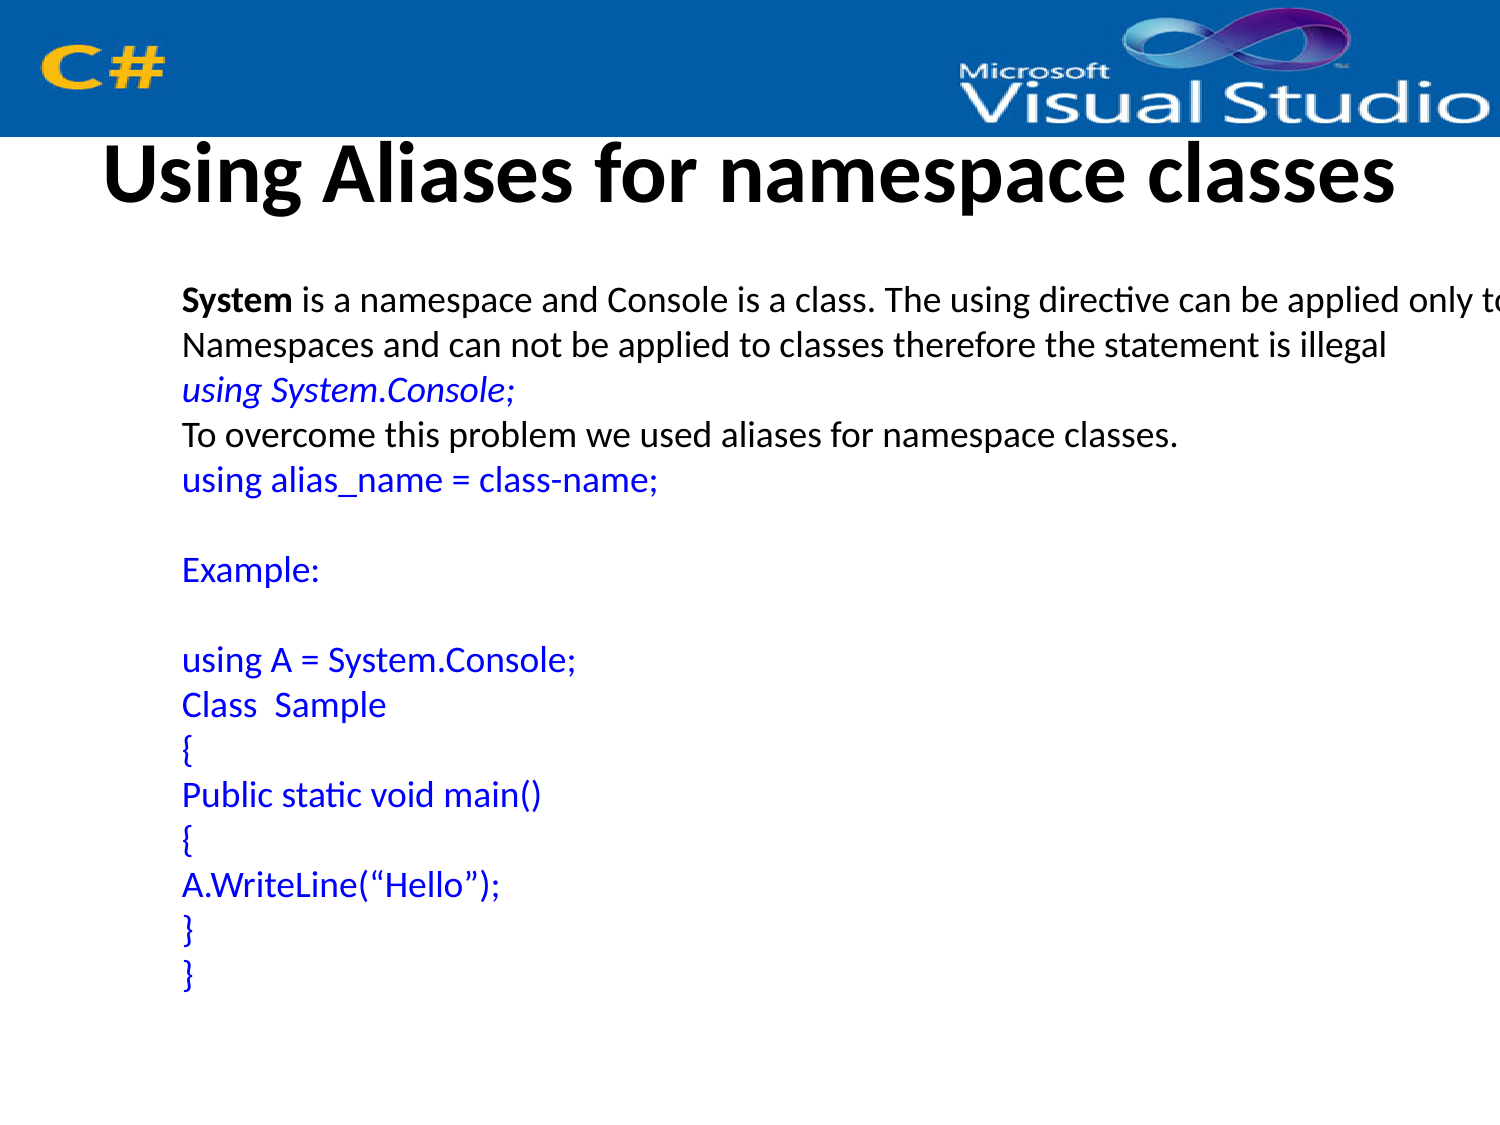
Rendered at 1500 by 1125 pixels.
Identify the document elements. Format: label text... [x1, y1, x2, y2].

title Using Aliases for namespace classes [75, 144, 1425, 233]
text_box System is a namespace and Console is a class. The using directive can be applied only to Namespaces and can not be applied to classes therefore the statement is illegal using System.Console; To overcome this problem we used aliases for namespace classes. using alias_name = class-name; Example: using A = System.Console; Class Sample { Public static void main() { A.WriteLine(“Hello”); } } [167, 267, 1500, 1047]
picture [0, 0, 1500, 137]
